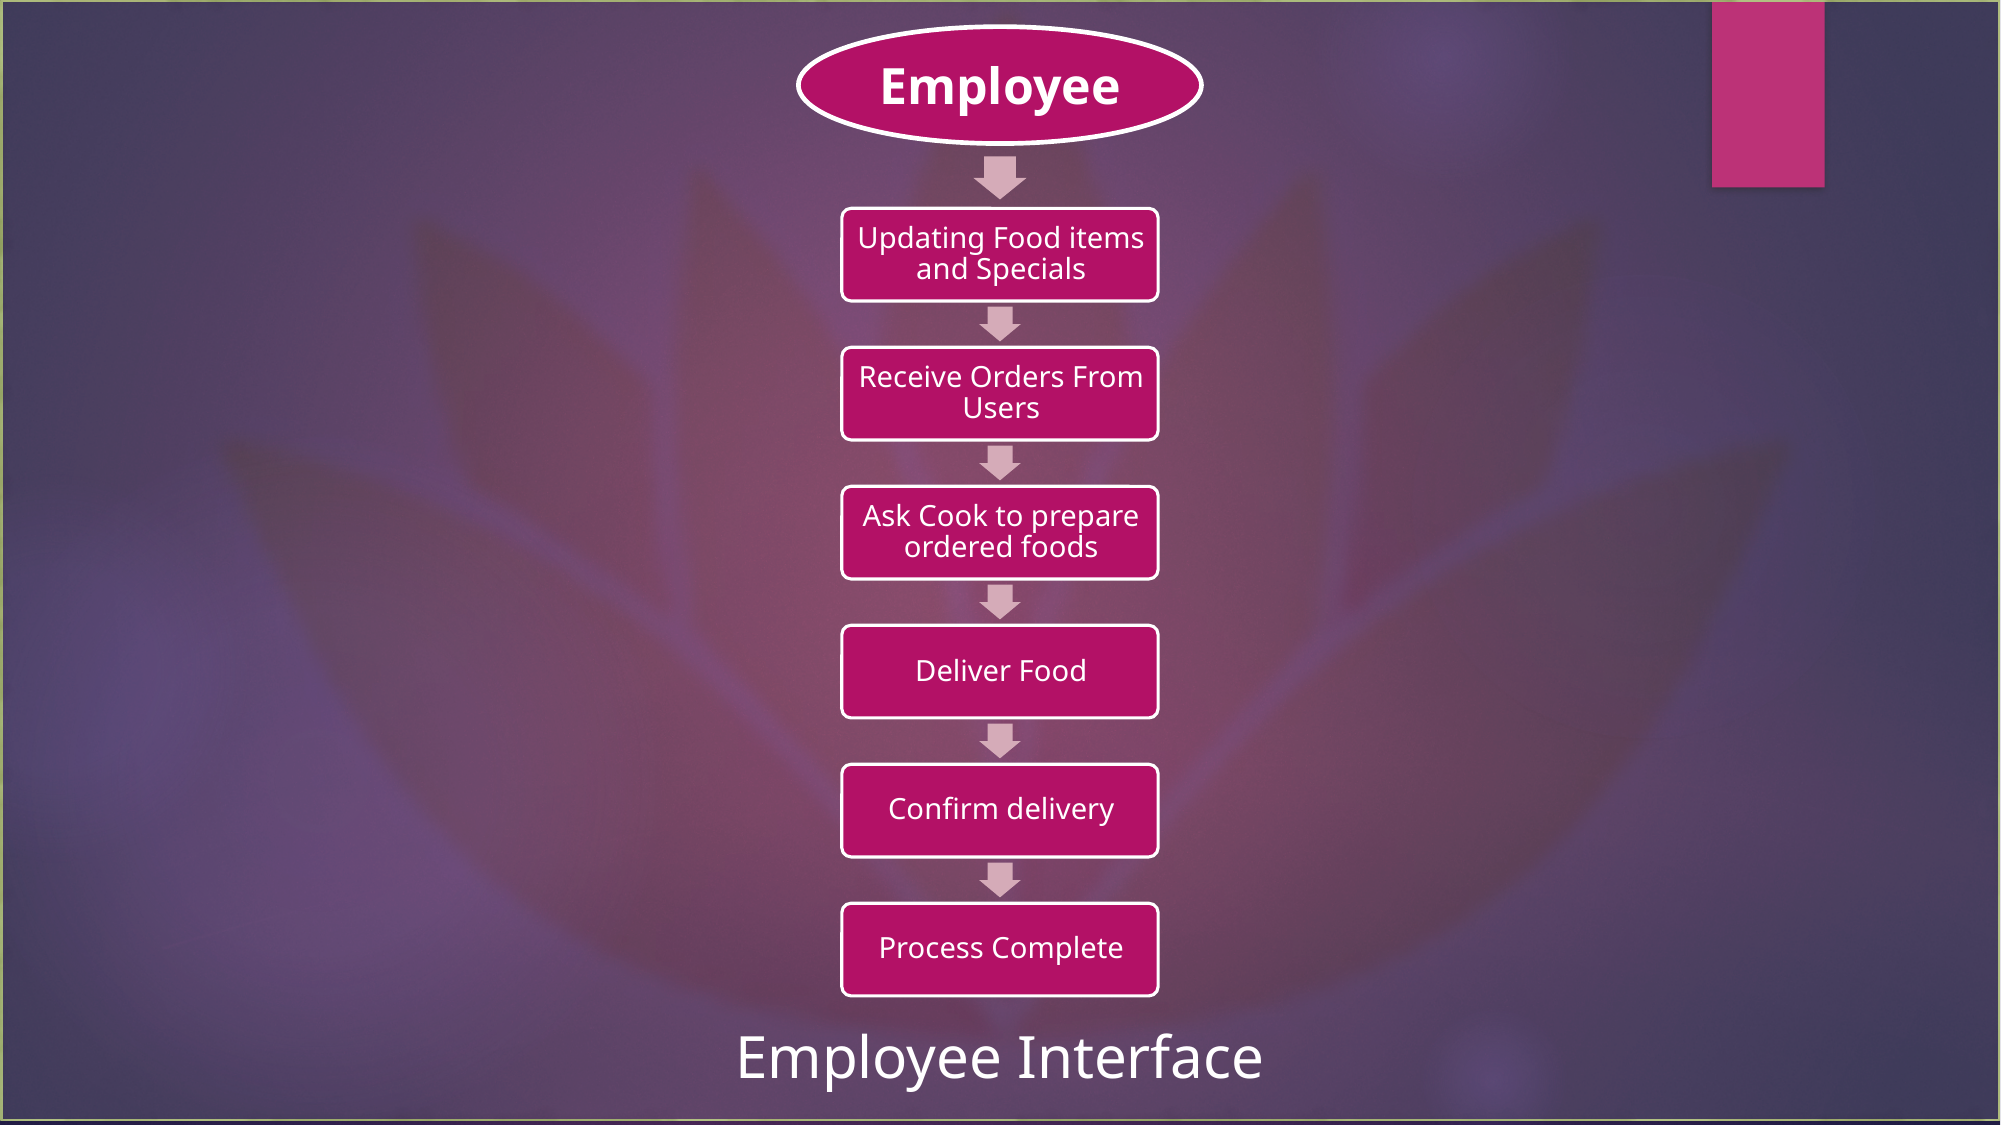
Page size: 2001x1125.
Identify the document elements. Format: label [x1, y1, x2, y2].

picture [0, 0, 2000, 1125]
text_box [332, 207, 1667, 997]
text_box [973, 156, 1027, 200]
